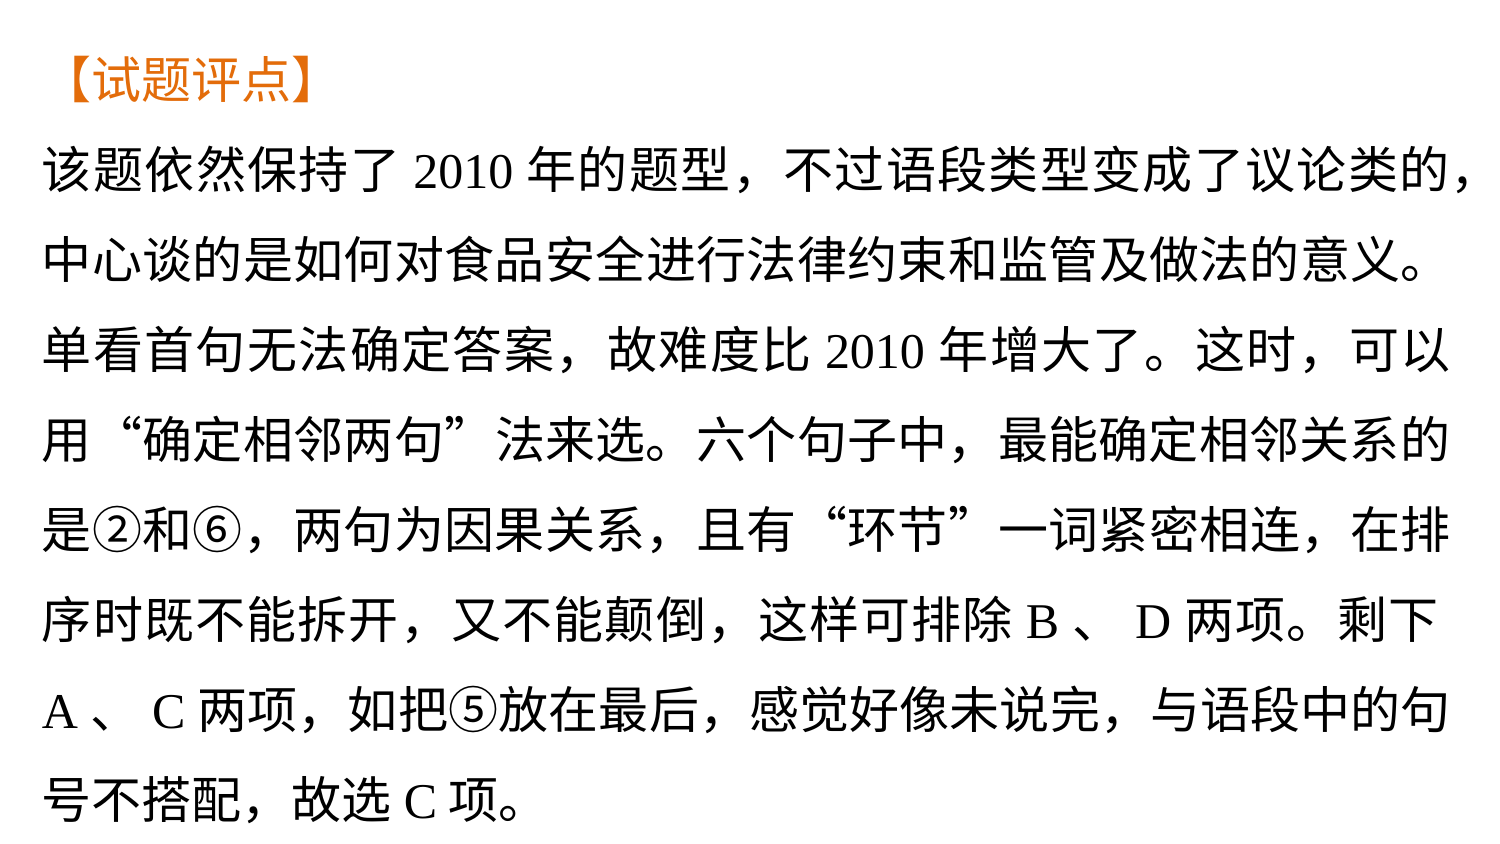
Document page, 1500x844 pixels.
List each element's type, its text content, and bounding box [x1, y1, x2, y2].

text_box 【试题评点】 该题依然保持了2010年的题型，不过语段类型变成了议论类的，中心谈的是如何对食品安全进行法律约束和监管及做法的意义。单看首句无法确定答案，故难度比2010年增大了。这时，可以用“确定相邻两句”法来选。六个句子中，最能确定相邻关系的是②和⑥，两句为因果关系，且有“环节”一词紧密相连，在排序时既不能拆开，又不能颠倒，这样可排除B、D两项。剩下A、C两项，如把⑤放在最后，感觉好像未说完，与语段中的句号不搭配，故选C项。 [27, 6, 1466, 836]
